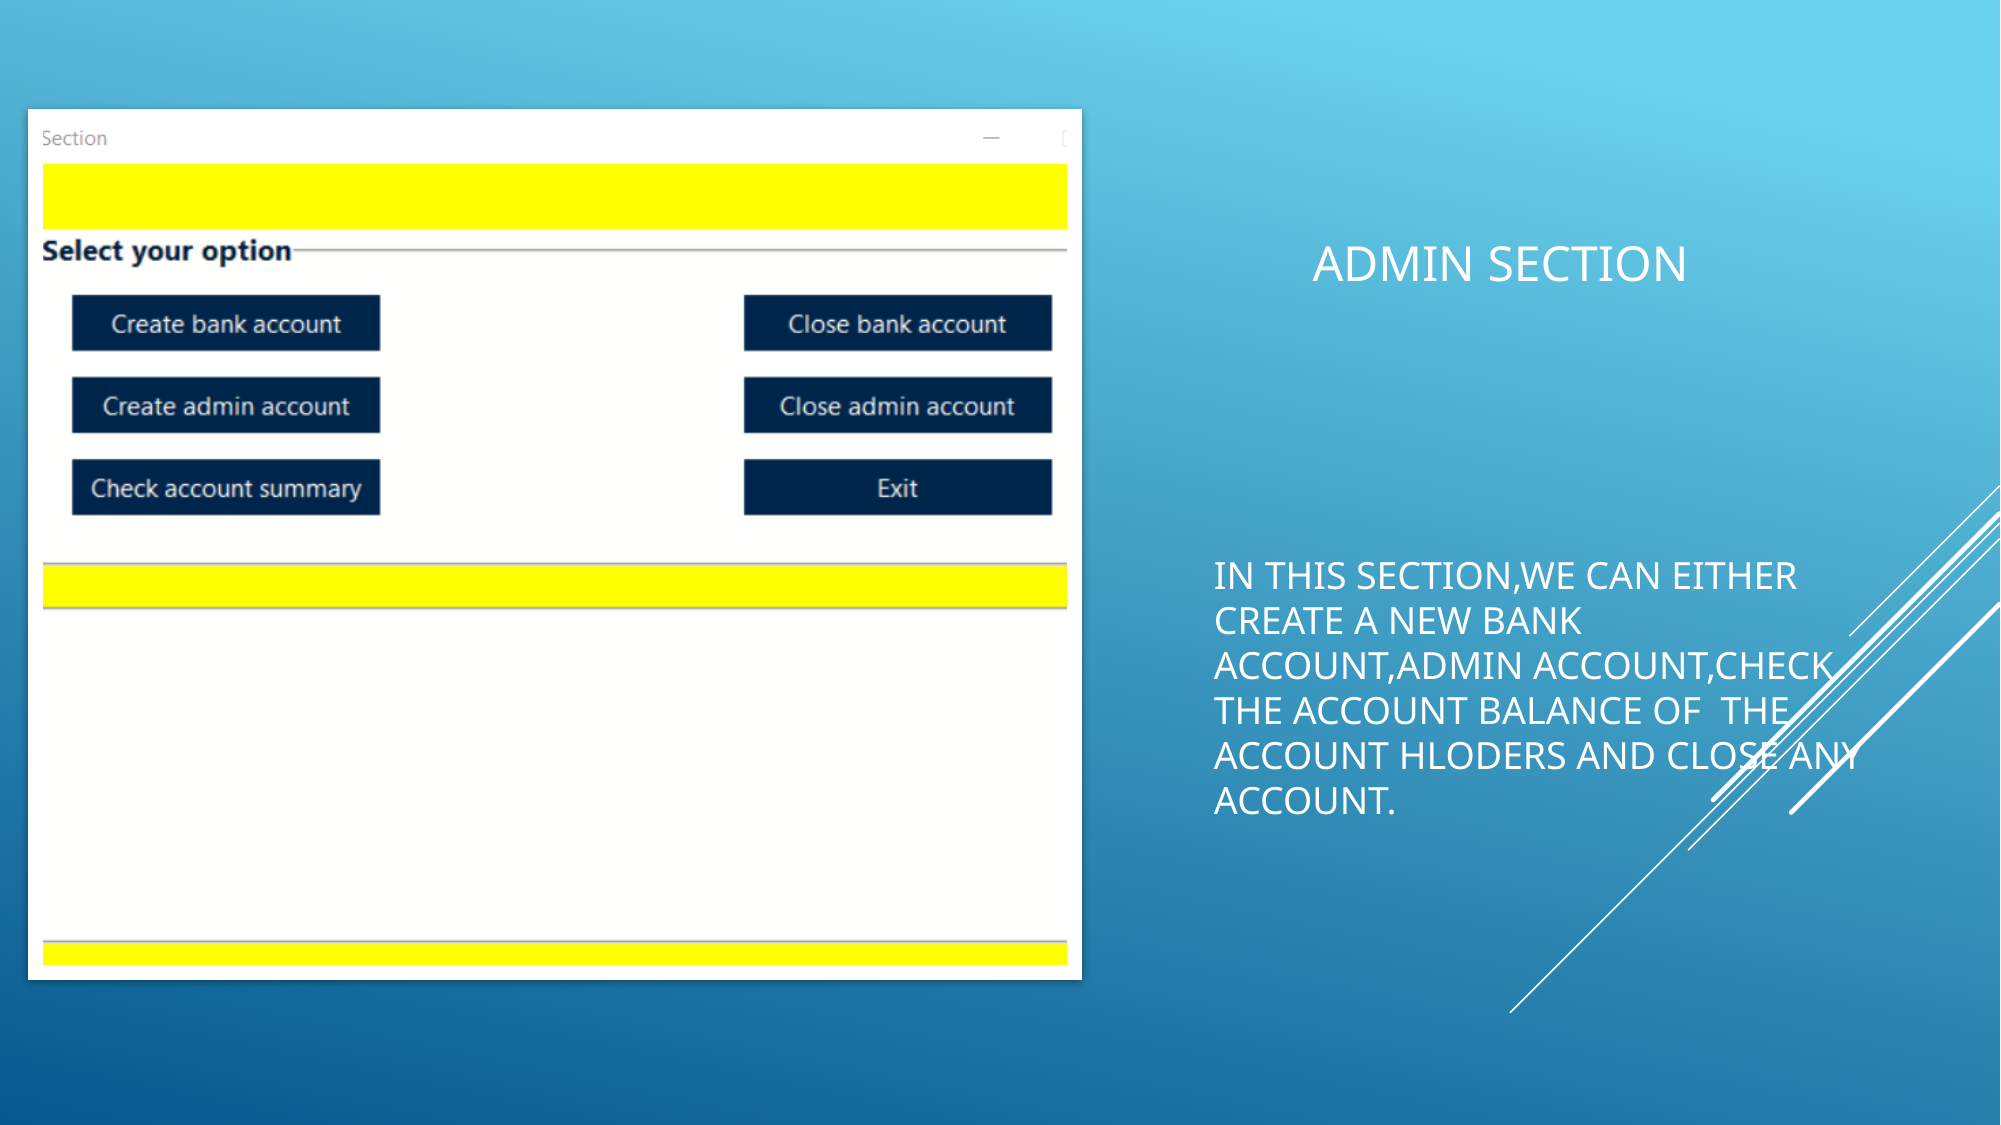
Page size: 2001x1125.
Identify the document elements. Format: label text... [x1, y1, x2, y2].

picture [42, 123, 1068, 966]
title ADMIN SECTION [1297, 184, 1764, 299]
list IN THIS SECTION,WE CAN EITHER CREATE A NEW BANK ACCOUNT,ADMIN ACCOUNT,CHECK THE ACCOUNT BALANCE OF THE ACCOUNT HLODERS AND CLOSE ANY ACCOUNT. [1198, 544, 1913, 881]
